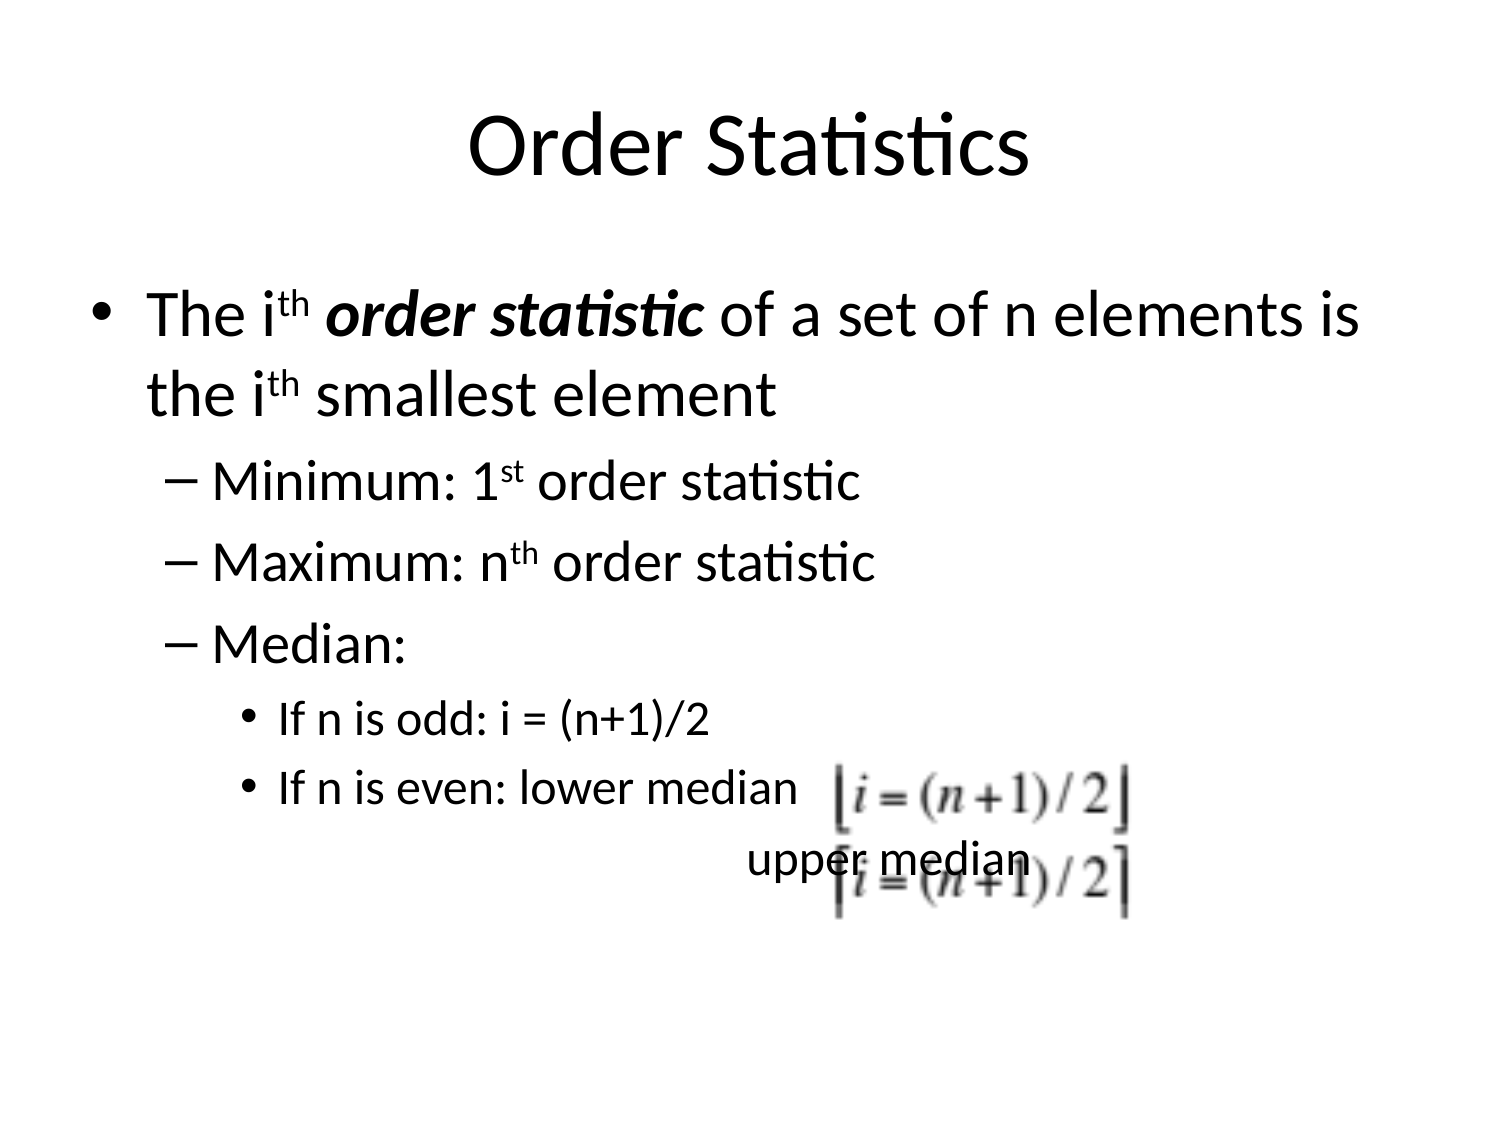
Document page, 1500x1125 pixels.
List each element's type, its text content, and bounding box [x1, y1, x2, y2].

title Order Statistics [75, 45, 1425, 233]
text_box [829, 754, 1133, 838]
list The ith order statistic of a set of n elements is the ith smallest element Minimum: 1st order statistic Maximum: nth order statistic Median: If n is odd: i = (n+1)/2 If n is even: lower median upper median [75, 262, 1425, 1005]
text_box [829, 839, 1133, 925]
